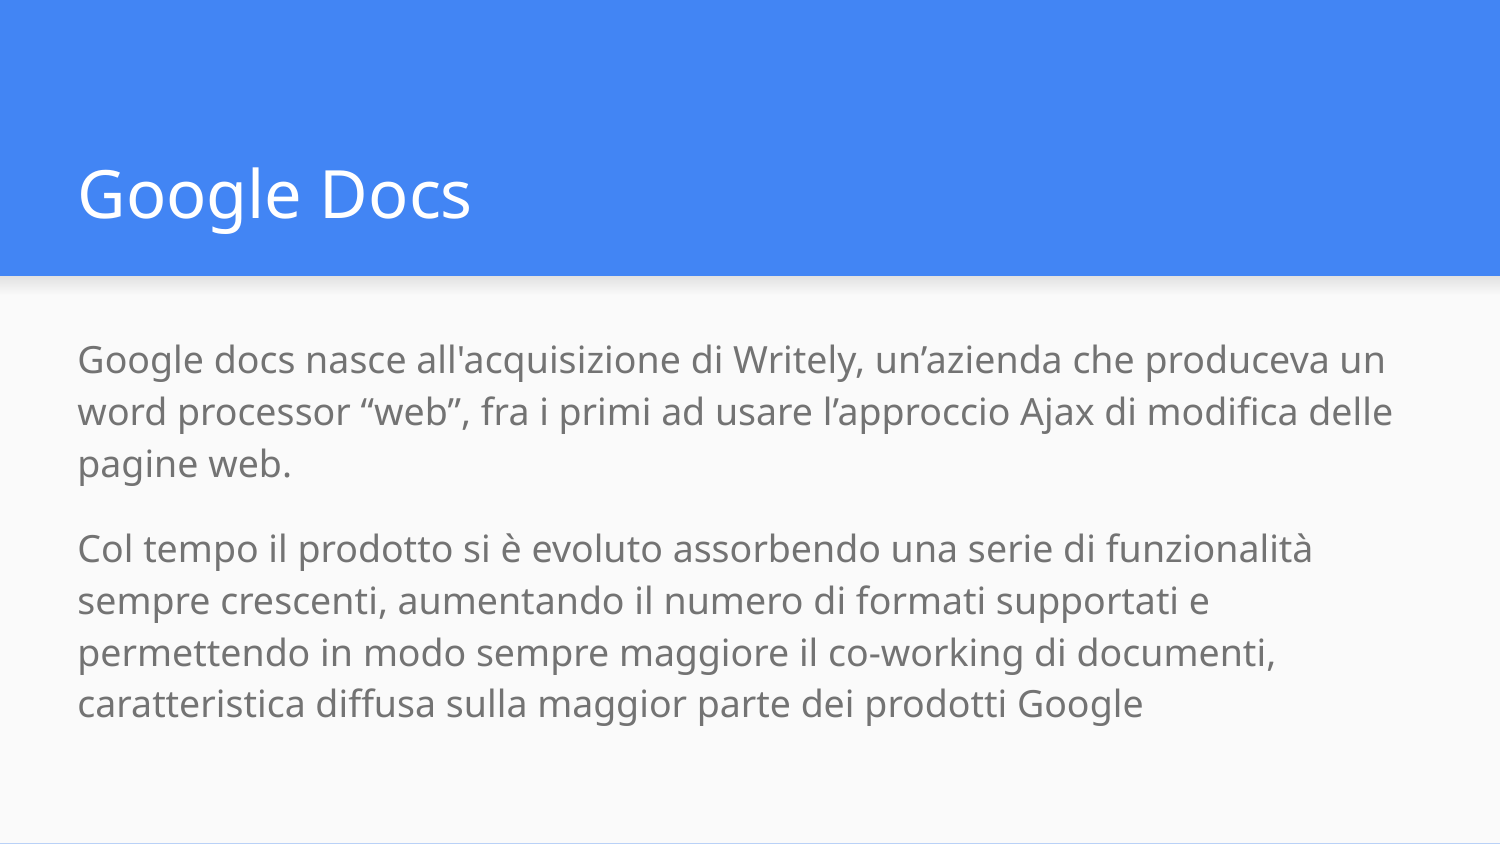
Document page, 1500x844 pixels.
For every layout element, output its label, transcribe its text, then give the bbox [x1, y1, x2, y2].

title Google Docs [77, 121, 1427, 247]
list Google docs nasce all'acquisizione di Writely, un’azienda che produceva un word processor “web”, fra i primi ad usare l’approccio Ajax di modifica delle pagine web. Col tempo il prodotto si è evoluto assorbendo una serie di funzionalità sempre crescenti, aumentando il numero di formati supportati e permettendo in modo sempre maggiore il co-working di documenti, caratteristica diffusa sulla maggior parte dei prodotti Google [77, 314, 1427, 760]
